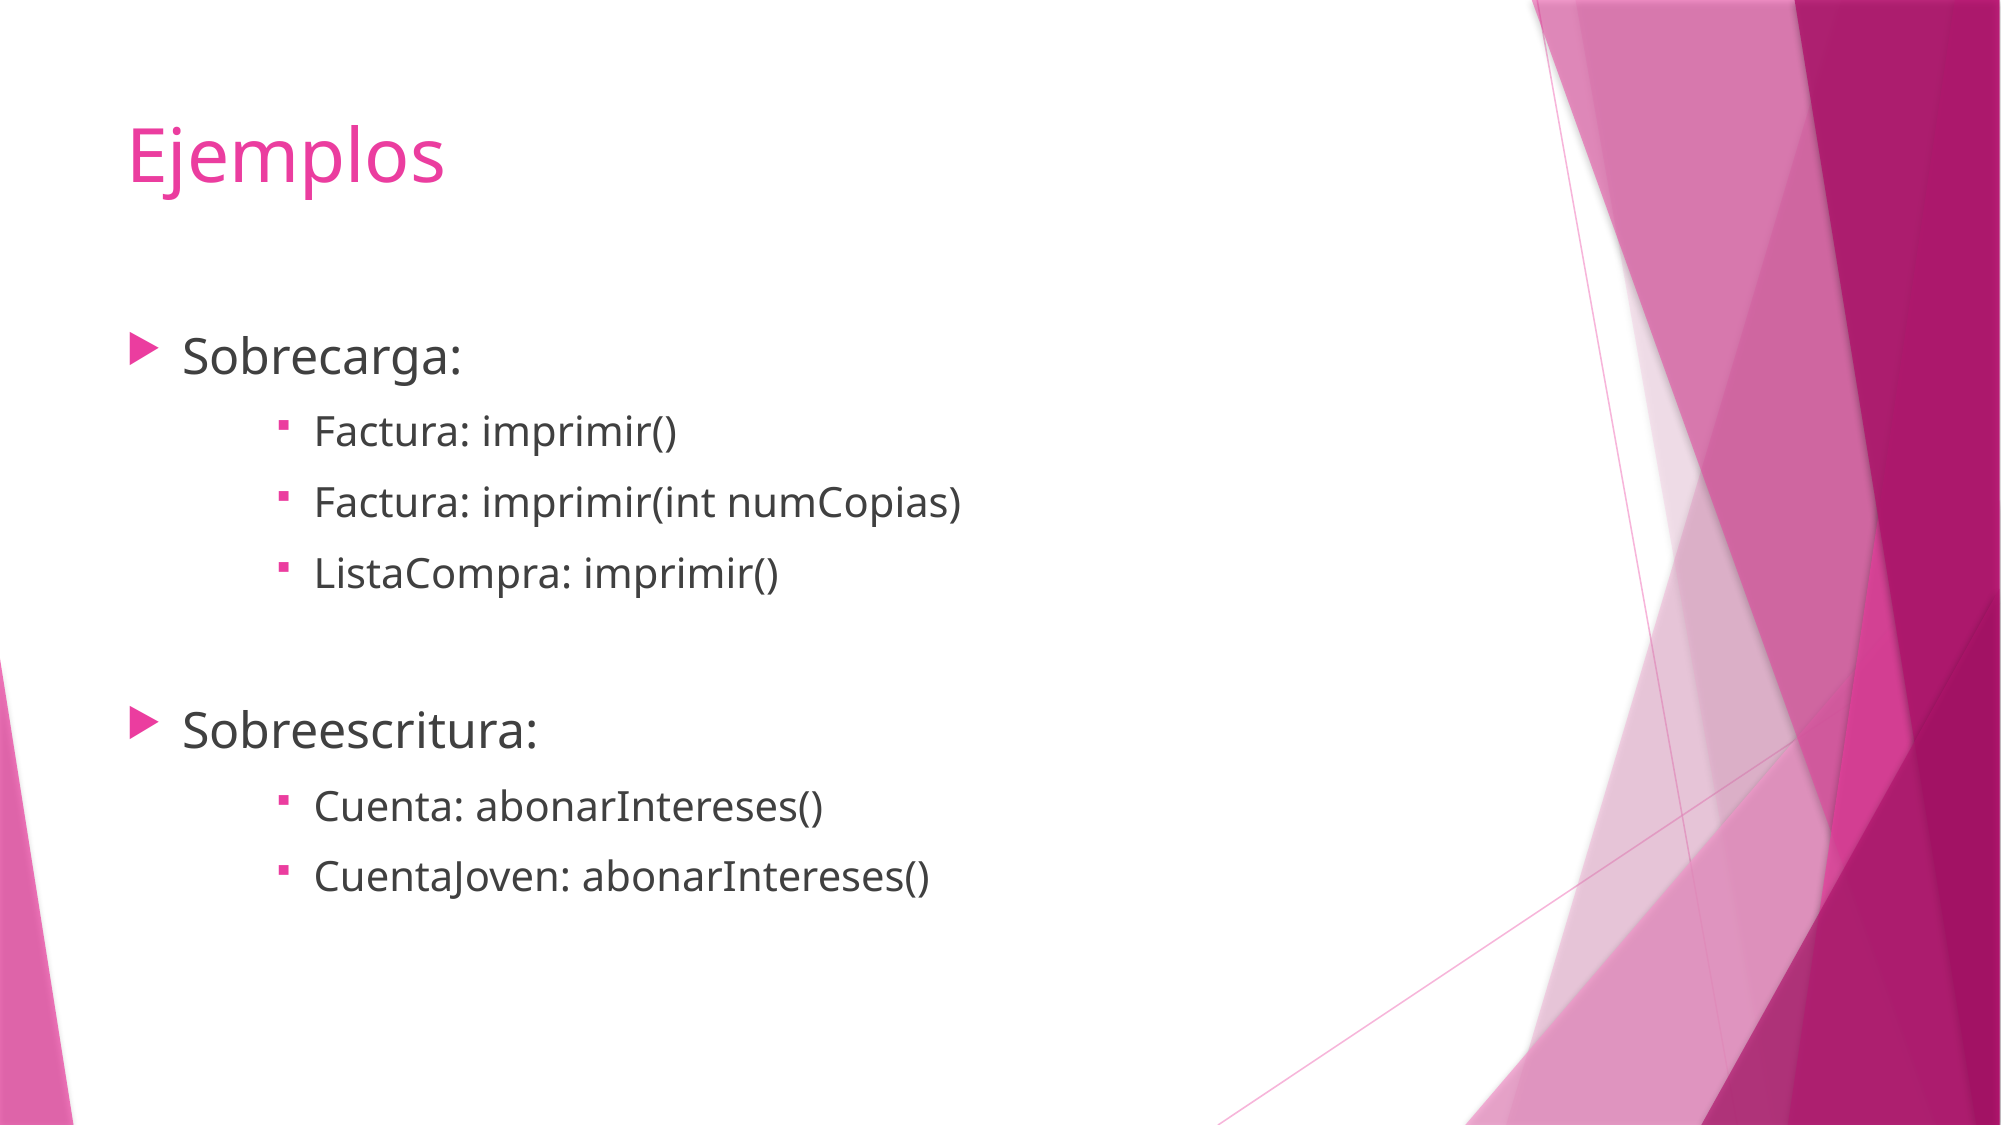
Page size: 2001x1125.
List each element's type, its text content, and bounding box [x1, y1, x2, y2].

list Sobrecarga: Factura: imprimir() Factura: imprimir(int numCopias) ListaCompra: imprimir() Sobreescritura: Cuenta: abonarIntereses() CuentaJoven: abonarIntereses() [111, 316, 1522, 954]
title Ejemplos [111, 99, 1522, 316]
